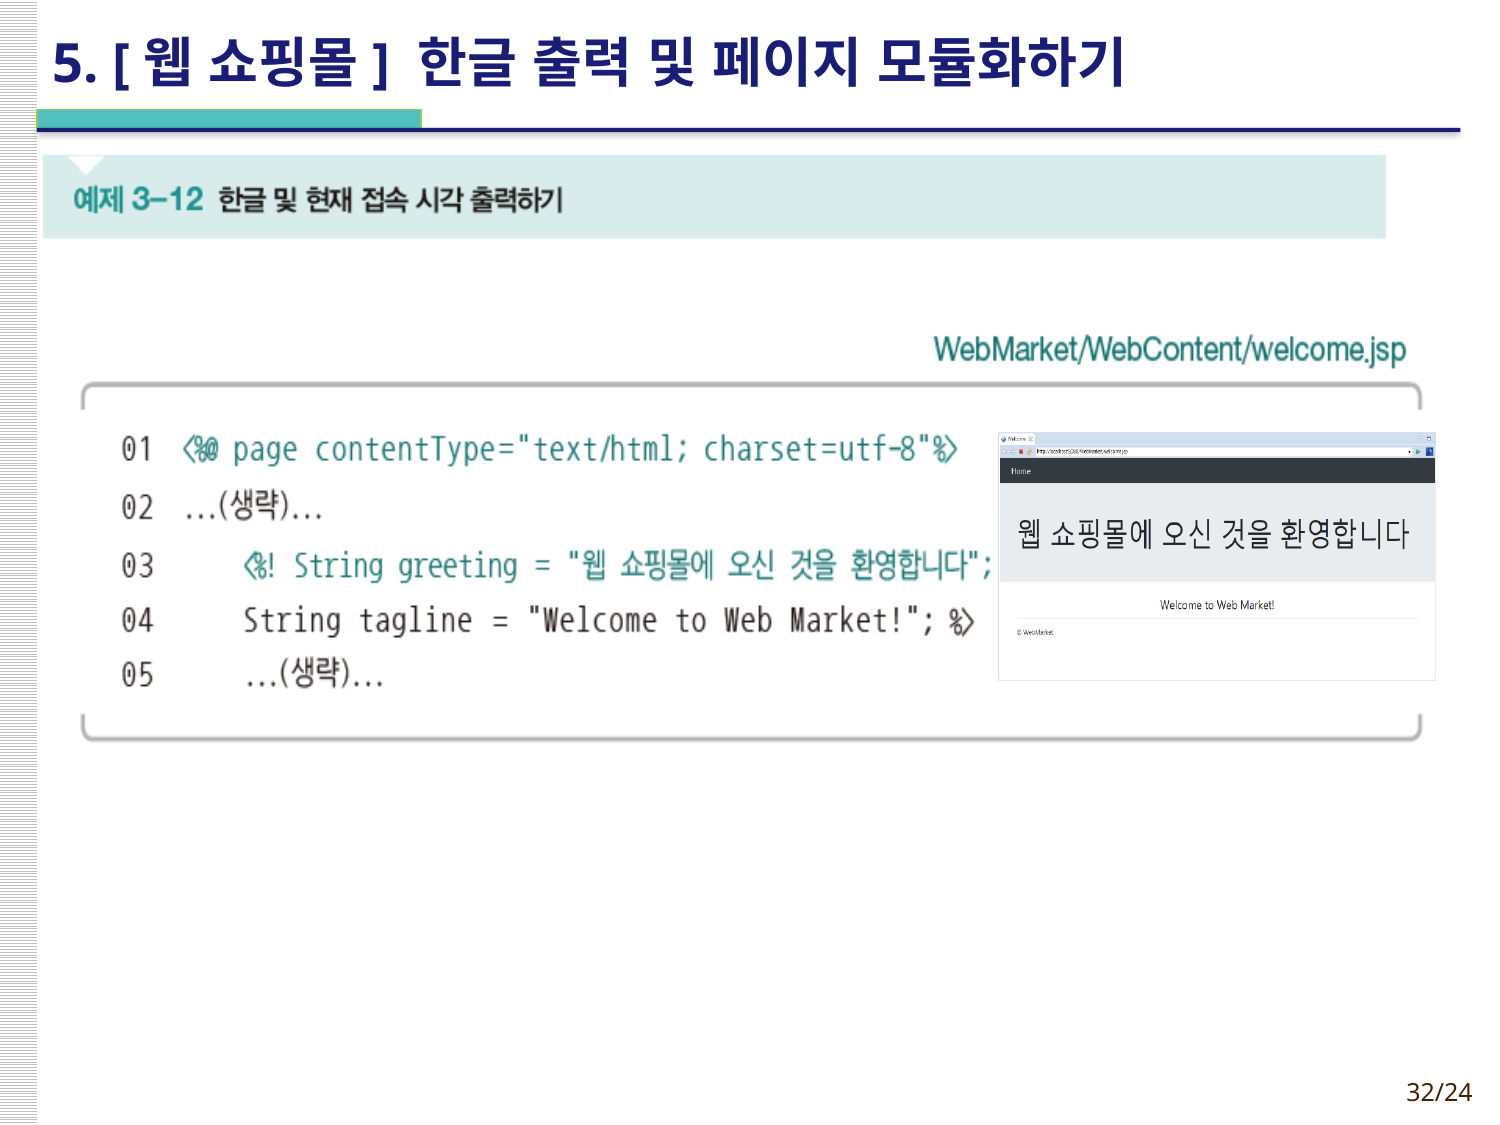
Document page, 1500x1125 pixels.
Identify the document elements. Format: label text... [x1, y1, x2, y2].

picture [68, 301, 1436, 764]
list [997, 432, 1436, 681]
picture [36, 152, 1391, 243]
title 5. [웹 쇼핑몰] 한글 출력 및 페이지 모듈화하기 [37, 13, 1278, 109]
